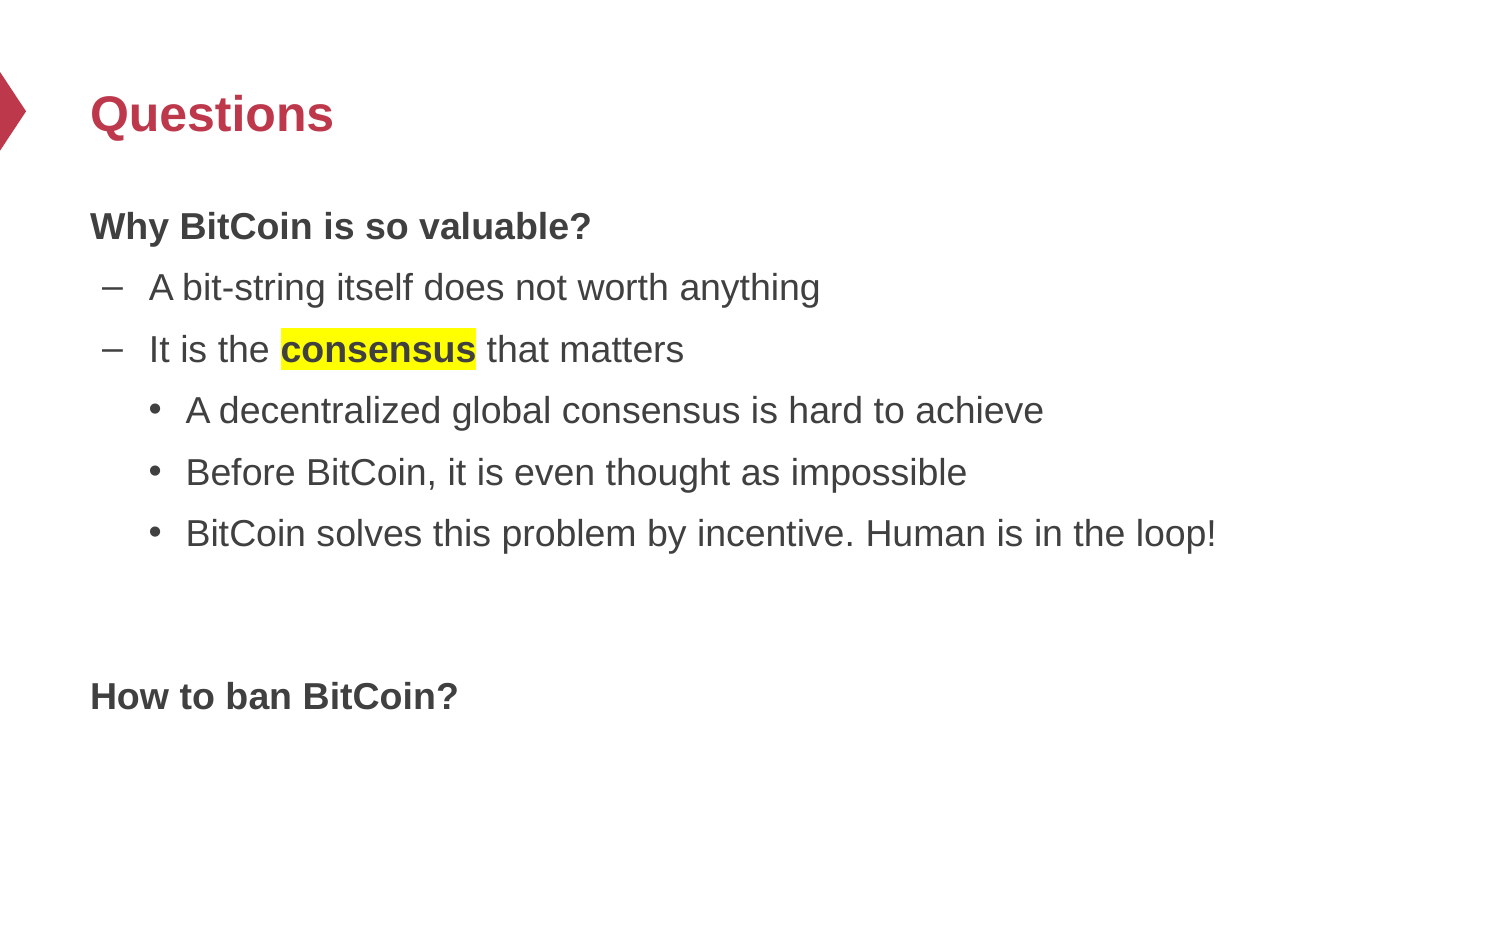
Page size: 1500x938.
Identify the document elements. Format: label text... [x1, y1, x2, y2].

title Questions [75, 37, 1425, 185]
list Why BitCoin is so valuable? A bit-string itself does not worth anything It is the consensus that matters A decentralized global consensus is hard to achieve Before BitCoin, it is even thought as impossible BitCoin solves this problem by incentive. Human is in the loop! How to ban BitCoin? [75, 185, 1425, 804]
